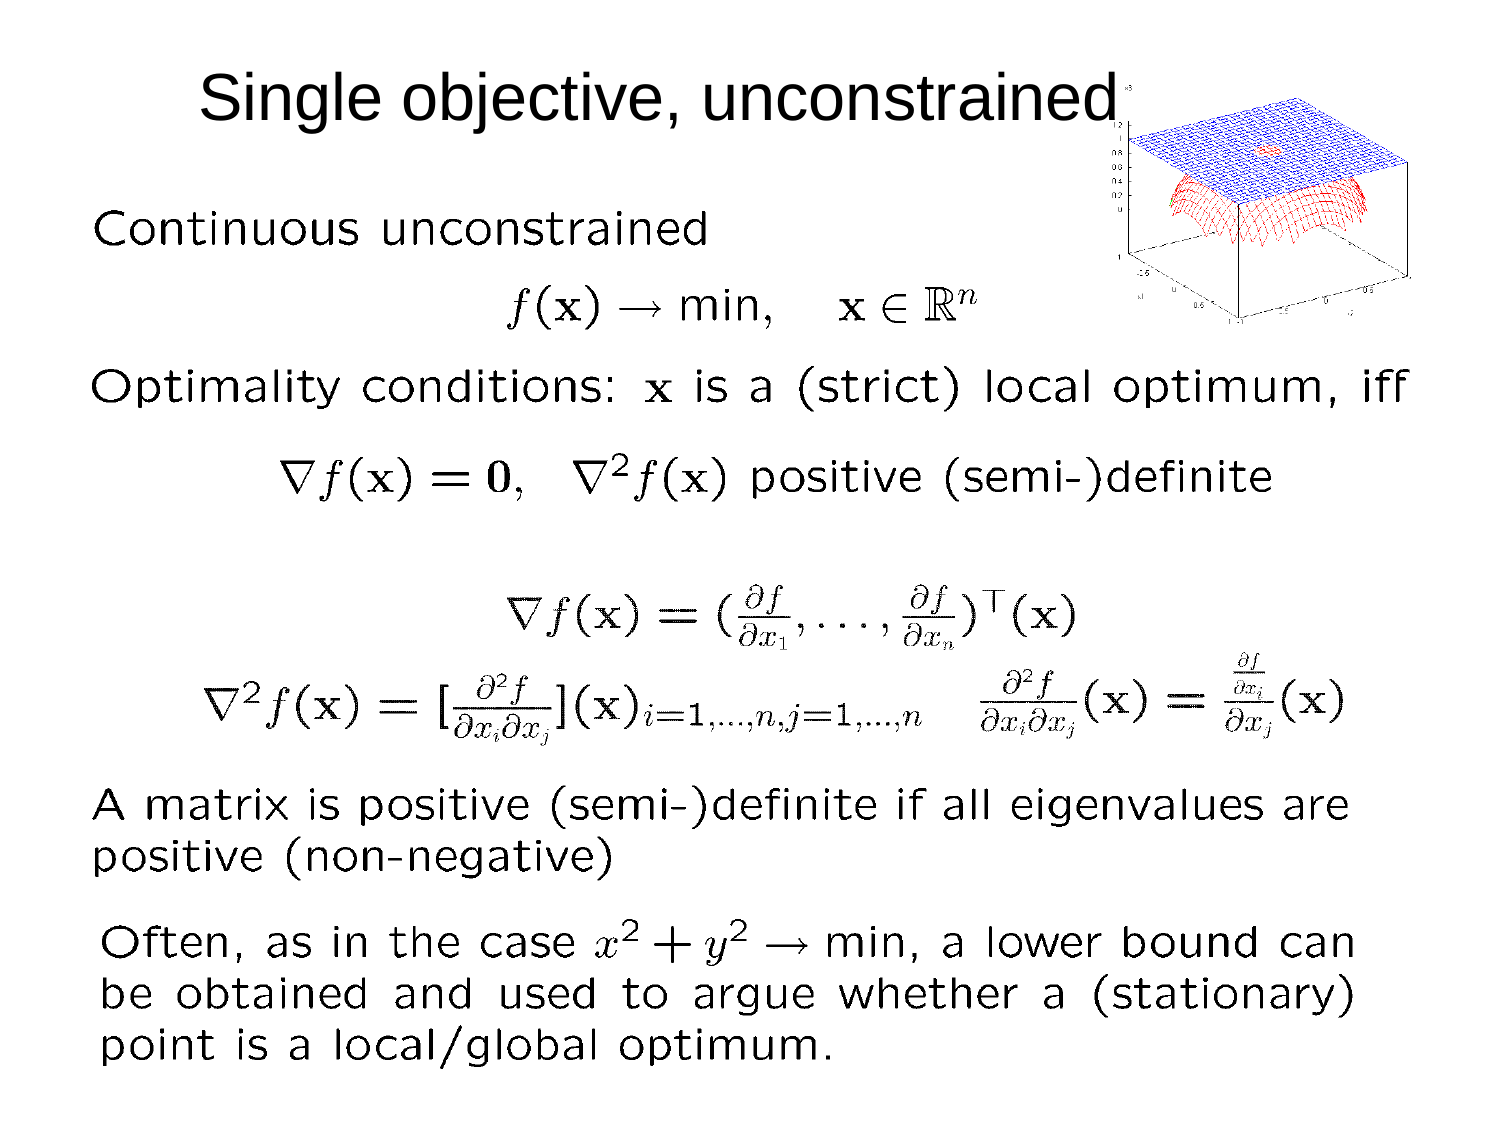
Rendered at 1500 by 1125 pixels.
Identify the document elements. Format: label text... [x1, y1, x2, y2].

picture [92, 210, 706, 248]
picture [279, 451, 1271, 504]
picture [90, 362, 1410, 415]
picture [506, 282, 980, 332]
title Single objective, unconstrained [0, 0, 1410, 188]
picture [1095, 81, 1446, 339]
picture [203, 673, 922, 748]
picture [92, 783, 1351, 881]
picture [506, 584, 1346, 742]
picture [100, 916, 1355, 1071]
